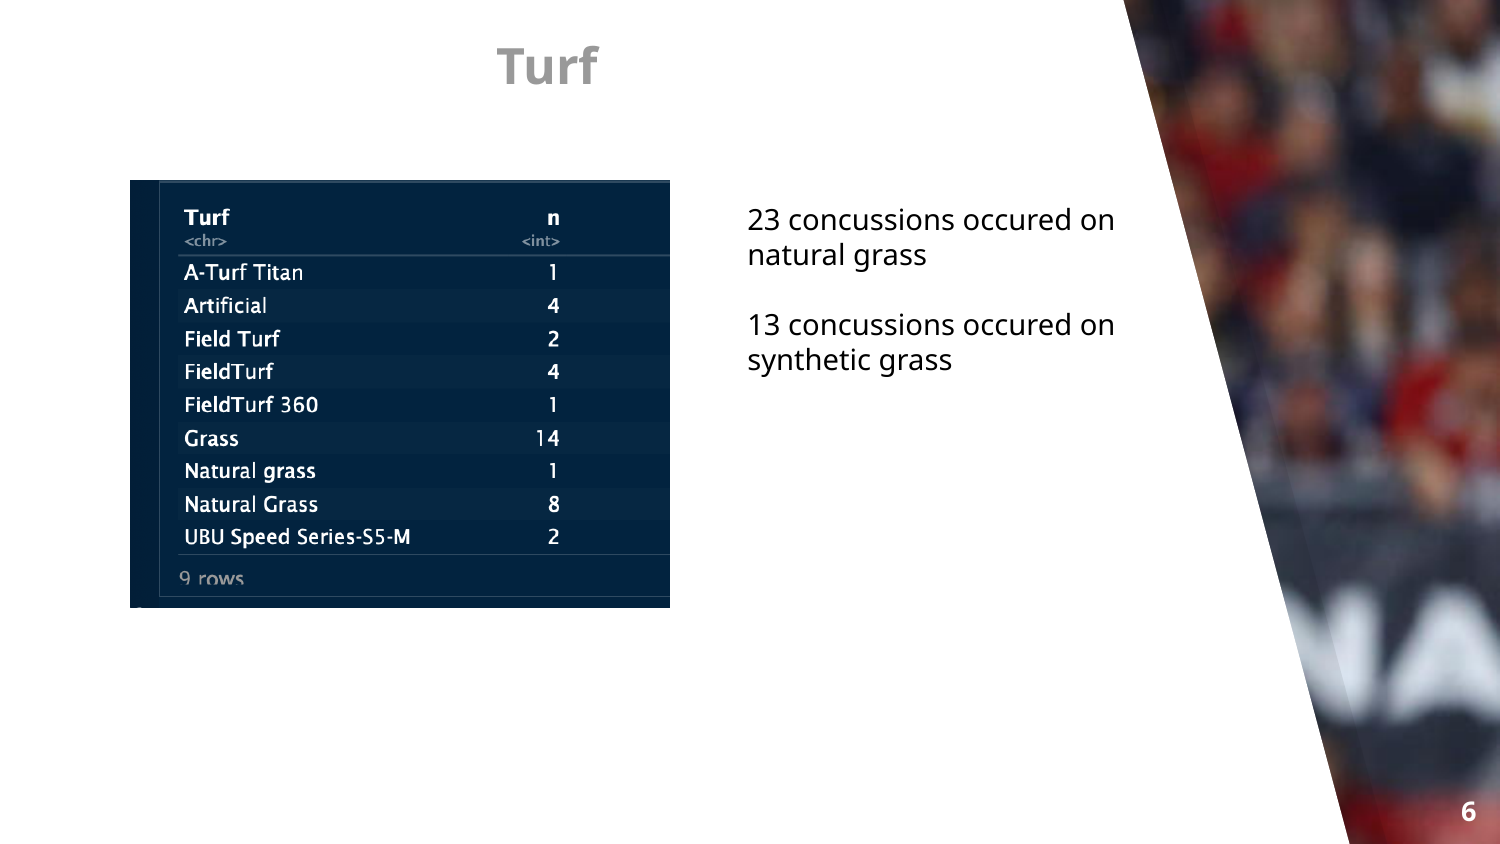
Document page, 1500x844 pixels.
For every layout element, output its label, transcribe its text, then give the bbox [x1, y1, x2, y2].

title Turf [481, 42, 1270, 110]
picture [129, 180, 670, 608]
picture [1124, 0, 1500, 844]
text_box 23 concussions occured on natural grass 13 concussions occured on synthetic grass [732, 186, 1221, 601]
slide_number 6 [1401, 779, 1492, 844]
